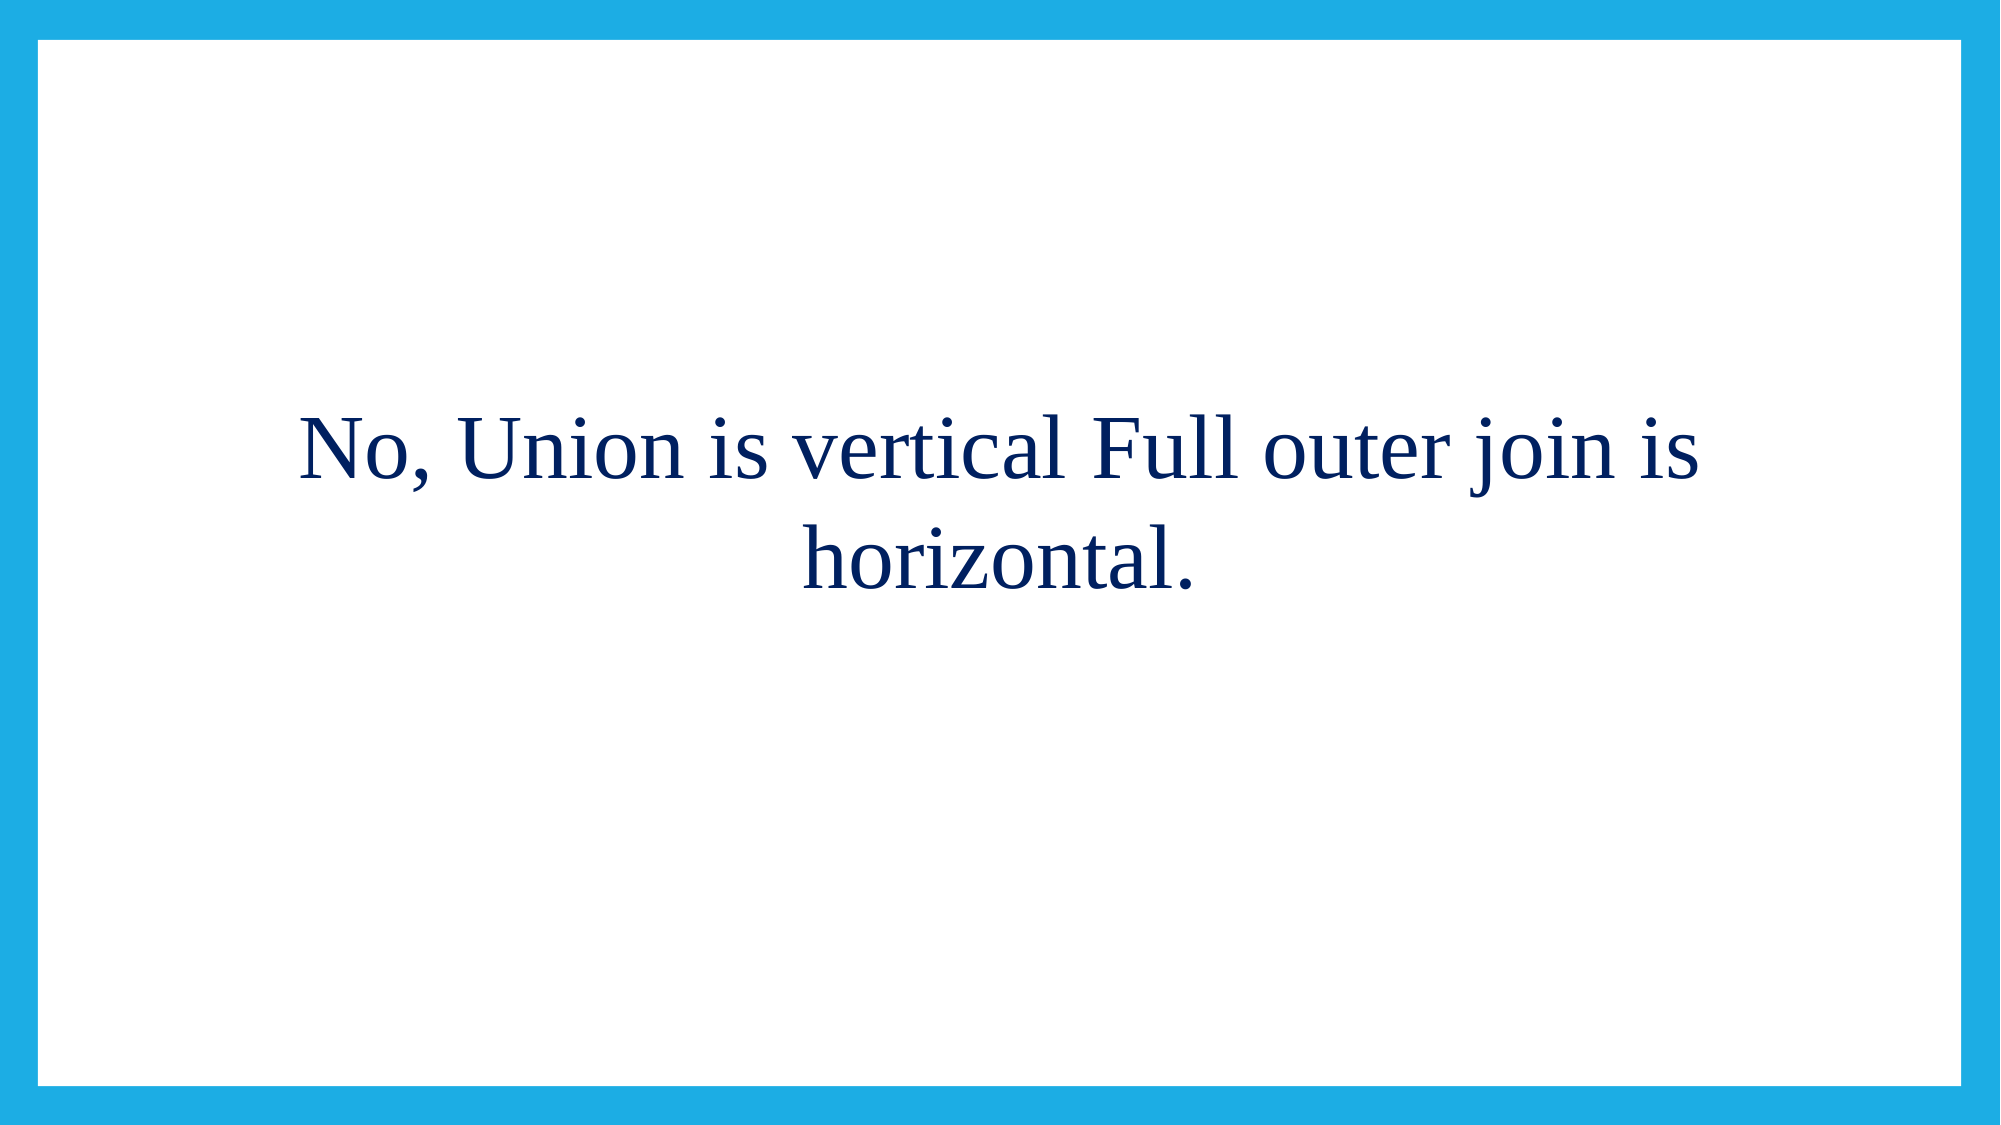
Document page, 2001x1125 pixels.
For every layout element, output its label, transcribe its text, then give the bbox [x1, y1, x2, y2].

text_box No, Union is vertical Full outer join is horizontal. [246, 379, 1754, 615]
